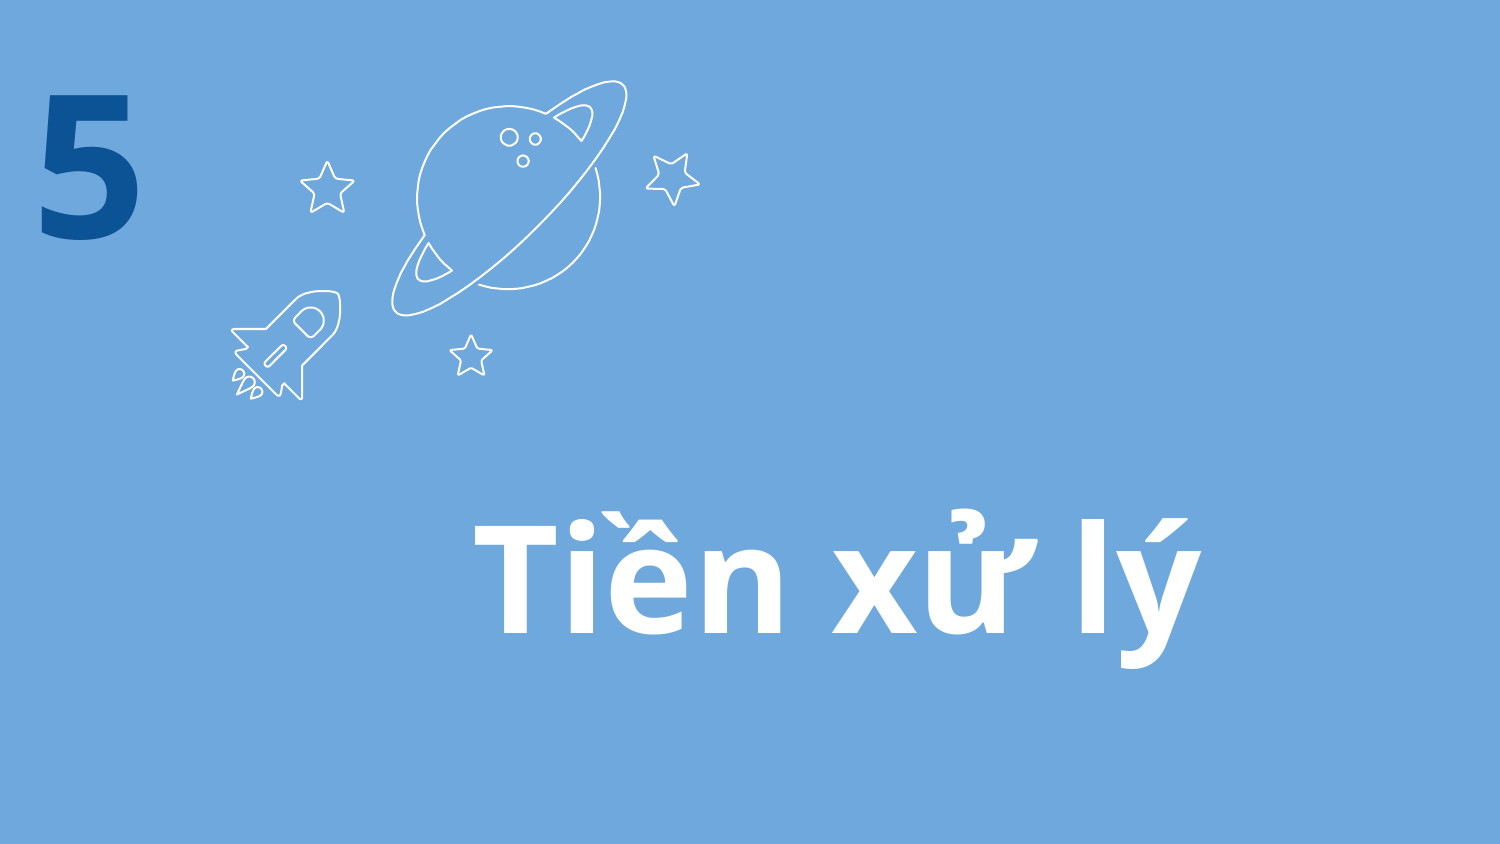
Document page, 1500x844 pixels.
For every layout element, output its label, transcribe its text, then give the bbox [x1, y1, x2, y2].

title Tiền xử lý [457, 468, 1341, 660]
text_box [392, 81, 627, 316]
slide_number 5 [17, 23, 315, 230]
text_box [231, 290, 341, 400]
